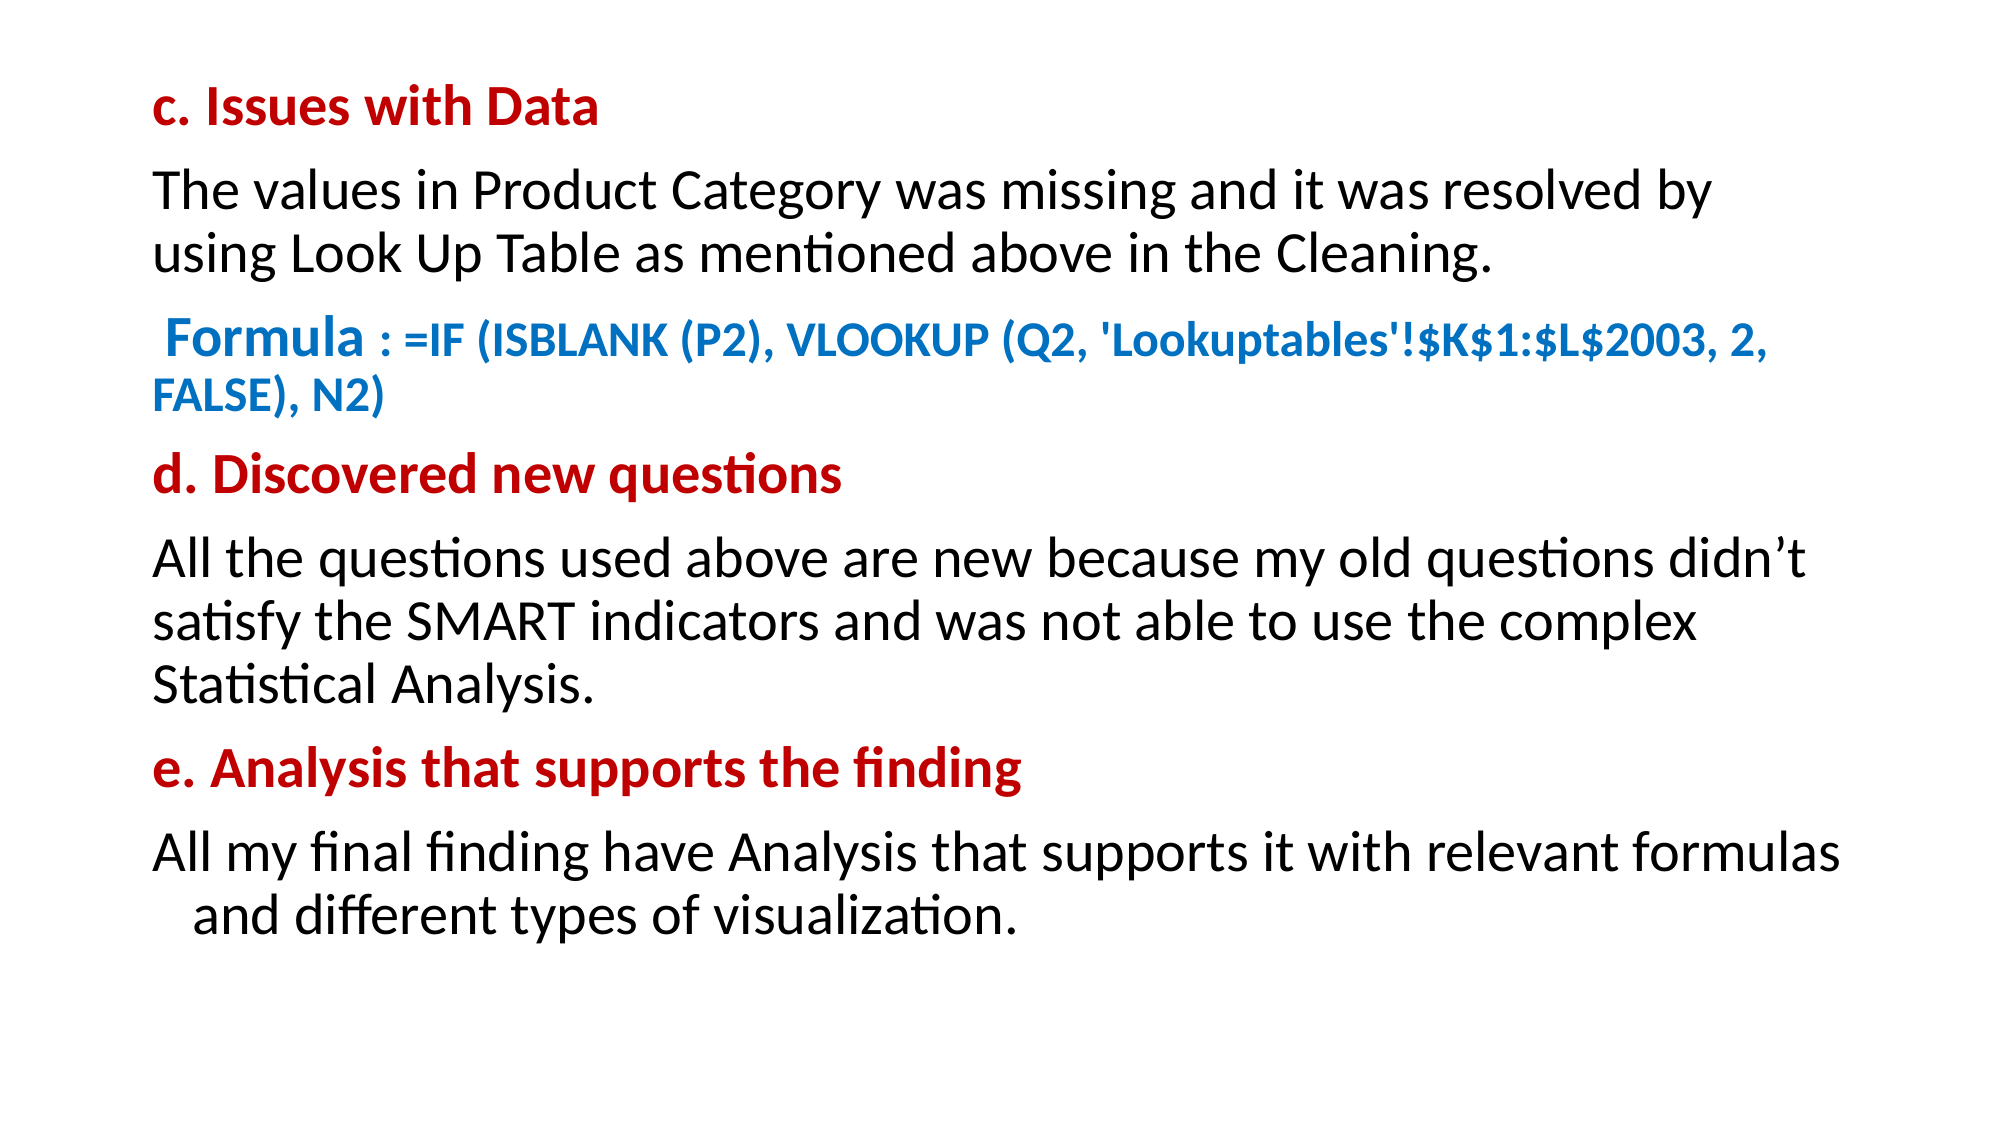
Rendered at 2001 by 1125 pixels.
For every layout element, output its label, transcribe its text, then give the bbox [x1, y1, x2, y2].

list c. Issues with Data The values in Product Category was missing and it was resolved by using Look Up Table as mentioned above in the Cleaning. Formula : =IF (ISBLANK (P2), VLOOKUP (Q2, 'Lookuptables'!$K$1:$L$2003, 2, FALSE), N2) d. Discovered new questions All the questions used above are new because my old questions didn’t satisfy the SMART indicators and was not able to use the complex Statistical Analysis. e. Analysis that supports the finding All my final finding have Analysis that supports it with relevant formulas and different types of visualization. [137, 67, 1863, 1062]
